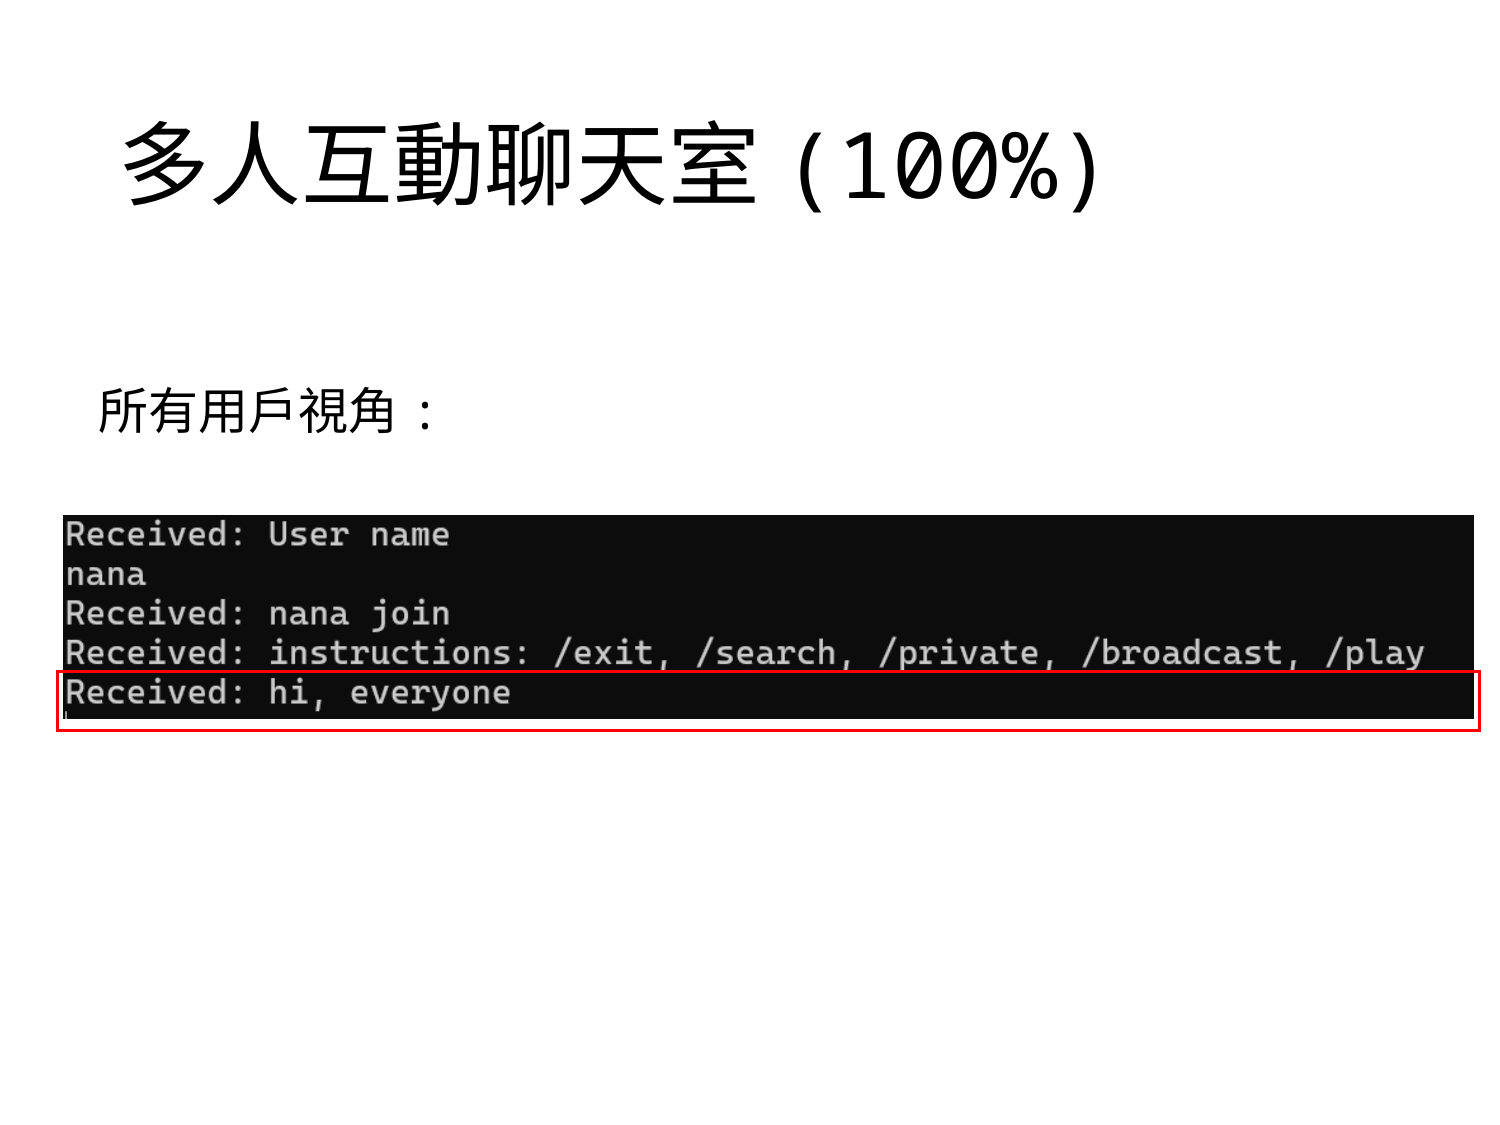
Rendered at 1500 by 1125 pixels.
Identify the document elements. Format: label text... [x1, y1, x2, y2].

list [63, 515, 1474, 719]
title 多人互動聊天室(100%) [103, 59, 1397, 278]
text_box 所有用戶視角: [83, 372, 956, 448]
text_box [56, 671, 1480, 732]
